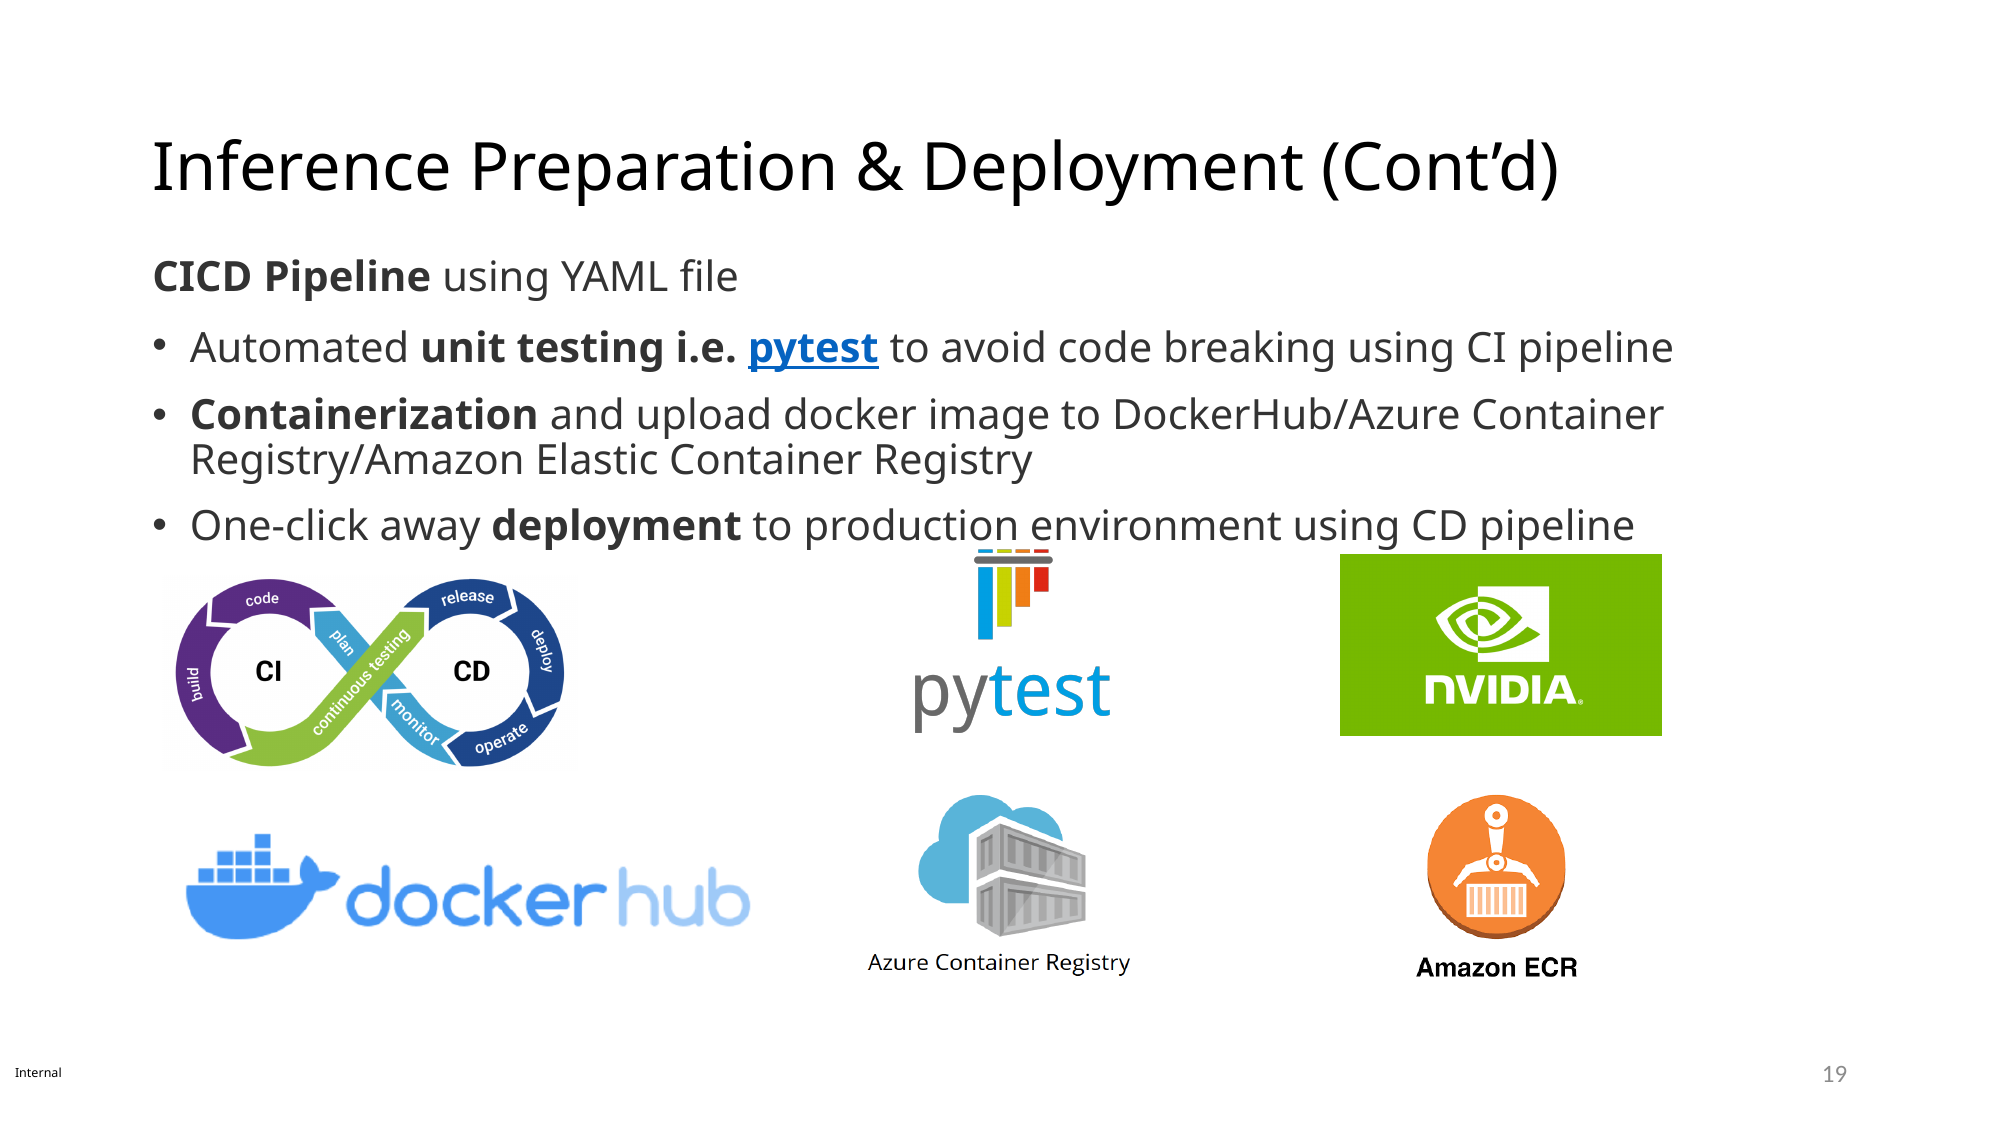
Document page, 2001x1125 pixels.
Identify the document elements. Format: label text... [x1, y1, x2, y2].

title Inference Preparation & Deployment (Cont’d) [137, 59, 1863, 248]
footer Internal [0, 1042, 2000, 1103]
picture [1340, 554, 1662, 736]
list CICD Pipeline using YAML file Automated unit testing i.e. pytest to avoid code breaking using CI pipeline Containerization and upload docker image to DockerHub/Azure Container Registry/Amazon Elastic Container Registry One-click away deployment to production environment using CD pipeline [137, 248, 1863, 1014]
picture [162, 574, 578, 771]
picture [891, 521, 1140, 770]
picture [860, 788, 1140, 984]
picture [1412, 791, 1580, 980]
picture [162, 809, 777, 963]
